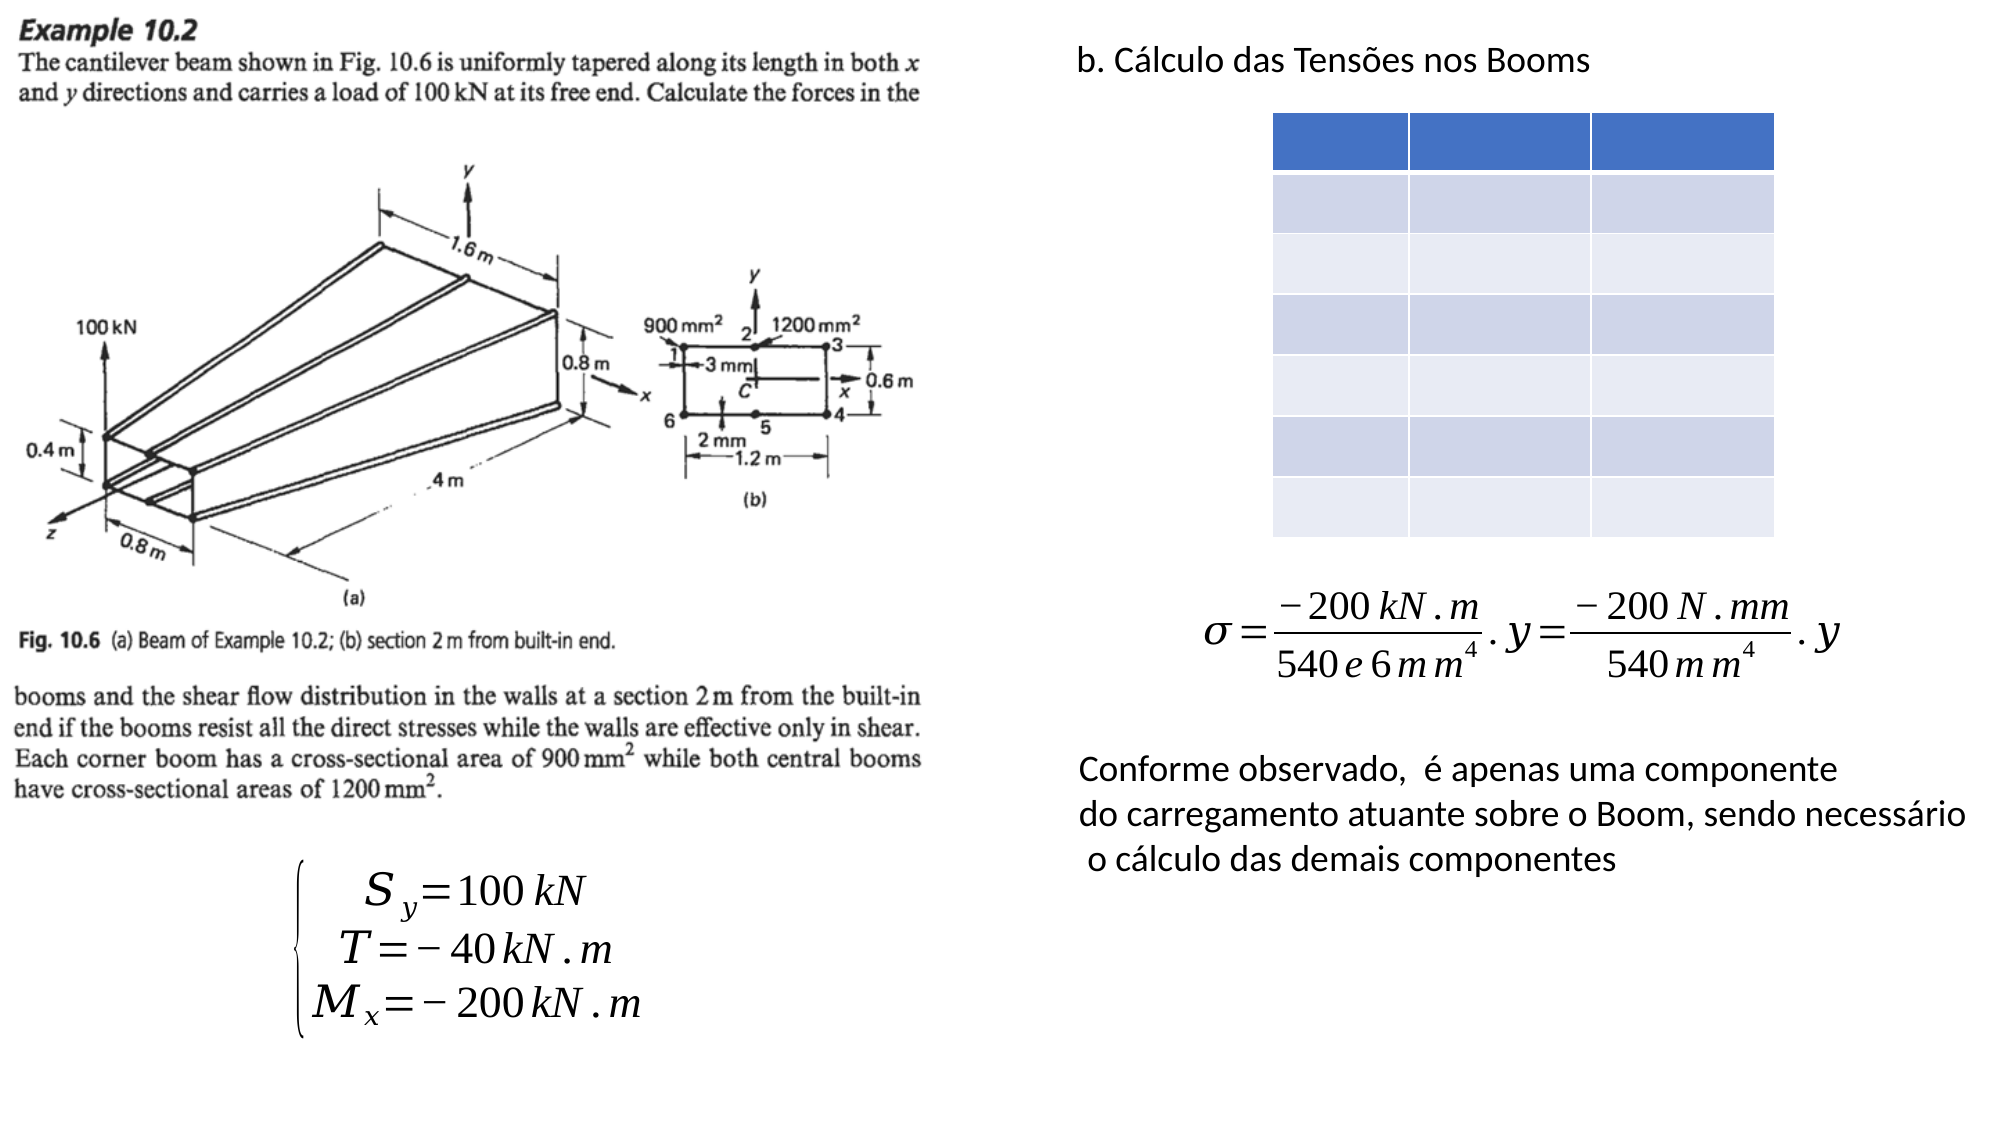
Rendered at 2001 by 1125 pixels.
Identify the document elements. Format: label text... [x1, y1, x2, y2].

picture [0, 0, 938, 815]
text_box b. Cálculo das Tensões nos Booms [1061, 27, 1607, 88]
